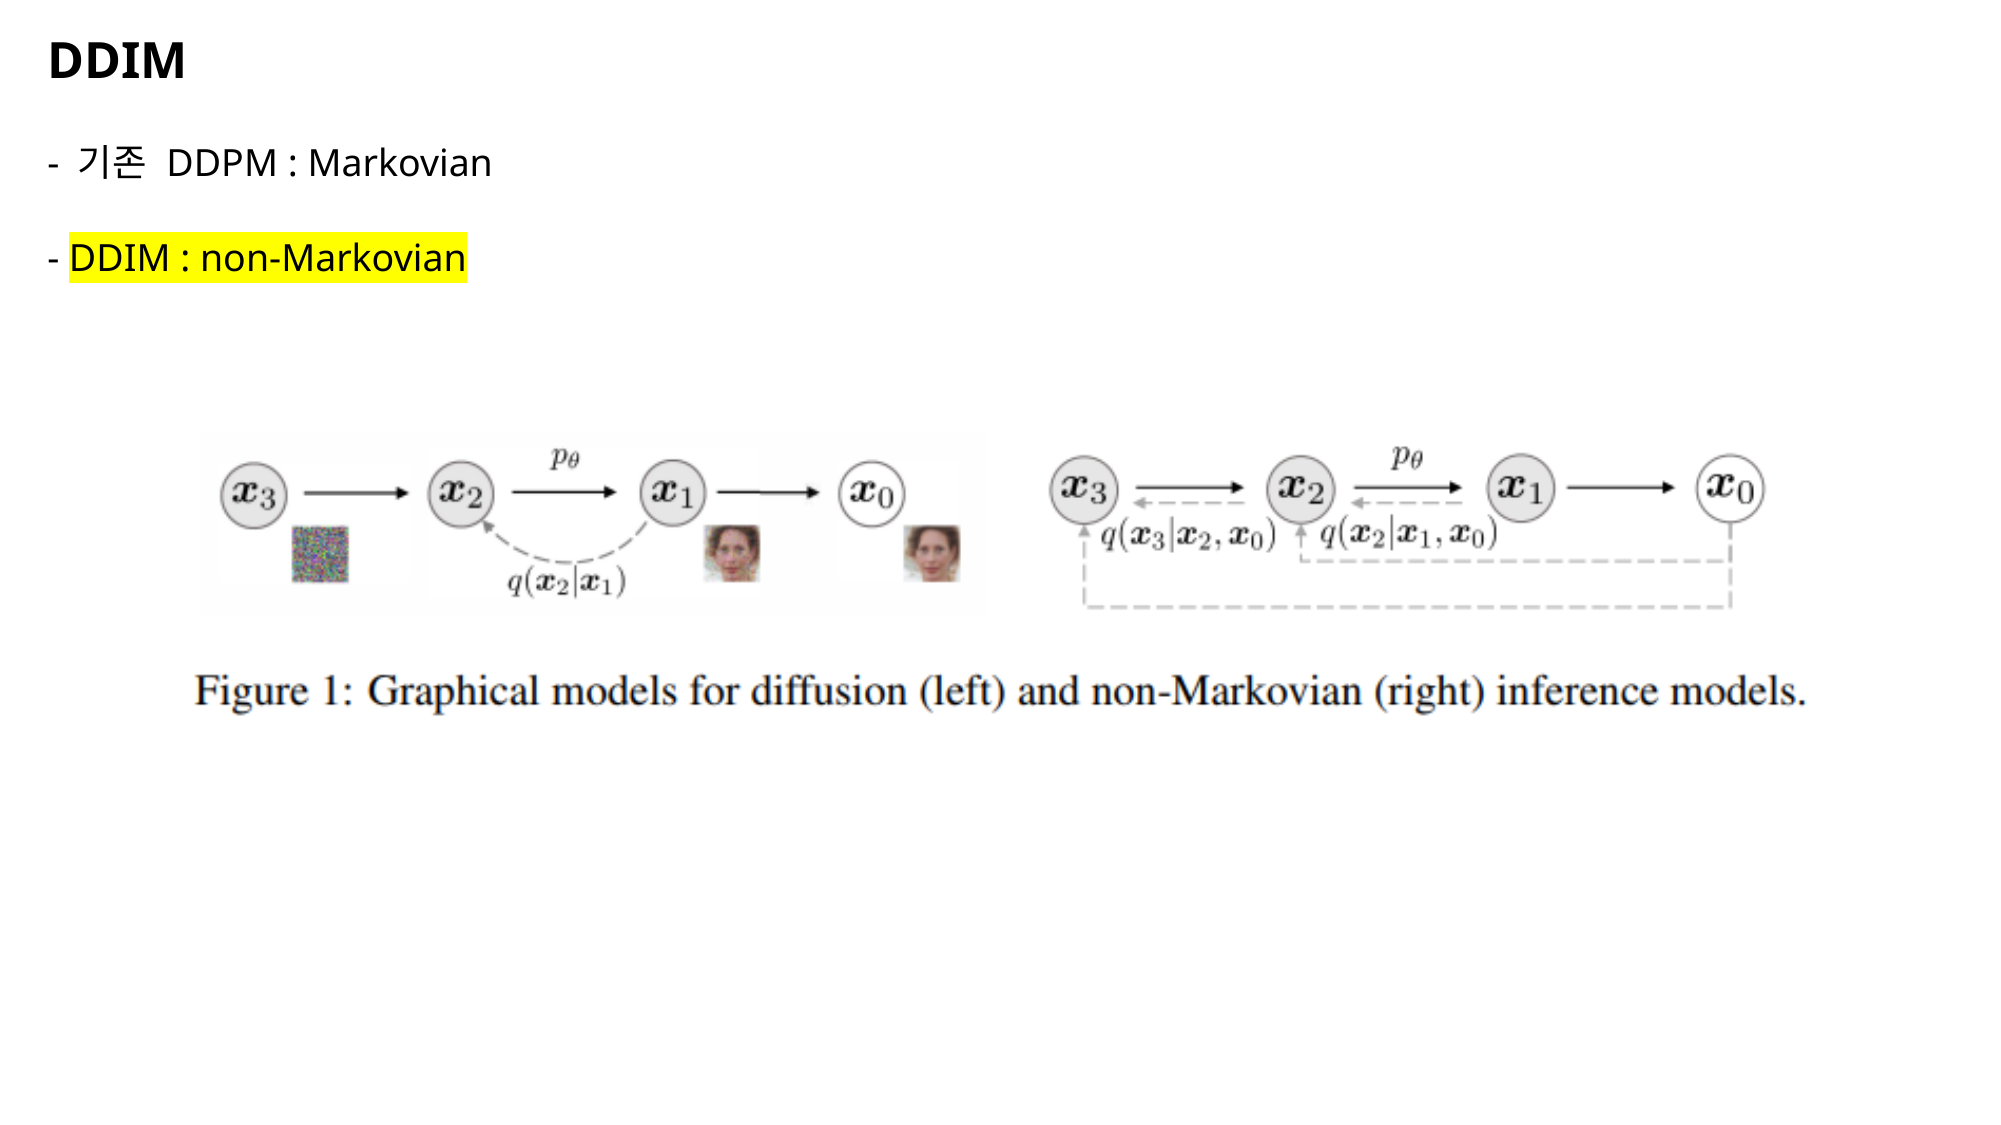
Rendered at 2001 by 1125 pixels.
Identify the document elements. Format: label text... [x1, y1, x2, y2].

text_box DDIM [32, 21, 829, 97]
text_box - DDIM : non-Markovian [32, 226, 1906, 287]
picture [111, 405, 1889, 720]
text_box - 기존 DDPM : Markovian [32, 131, 1906, 192]
